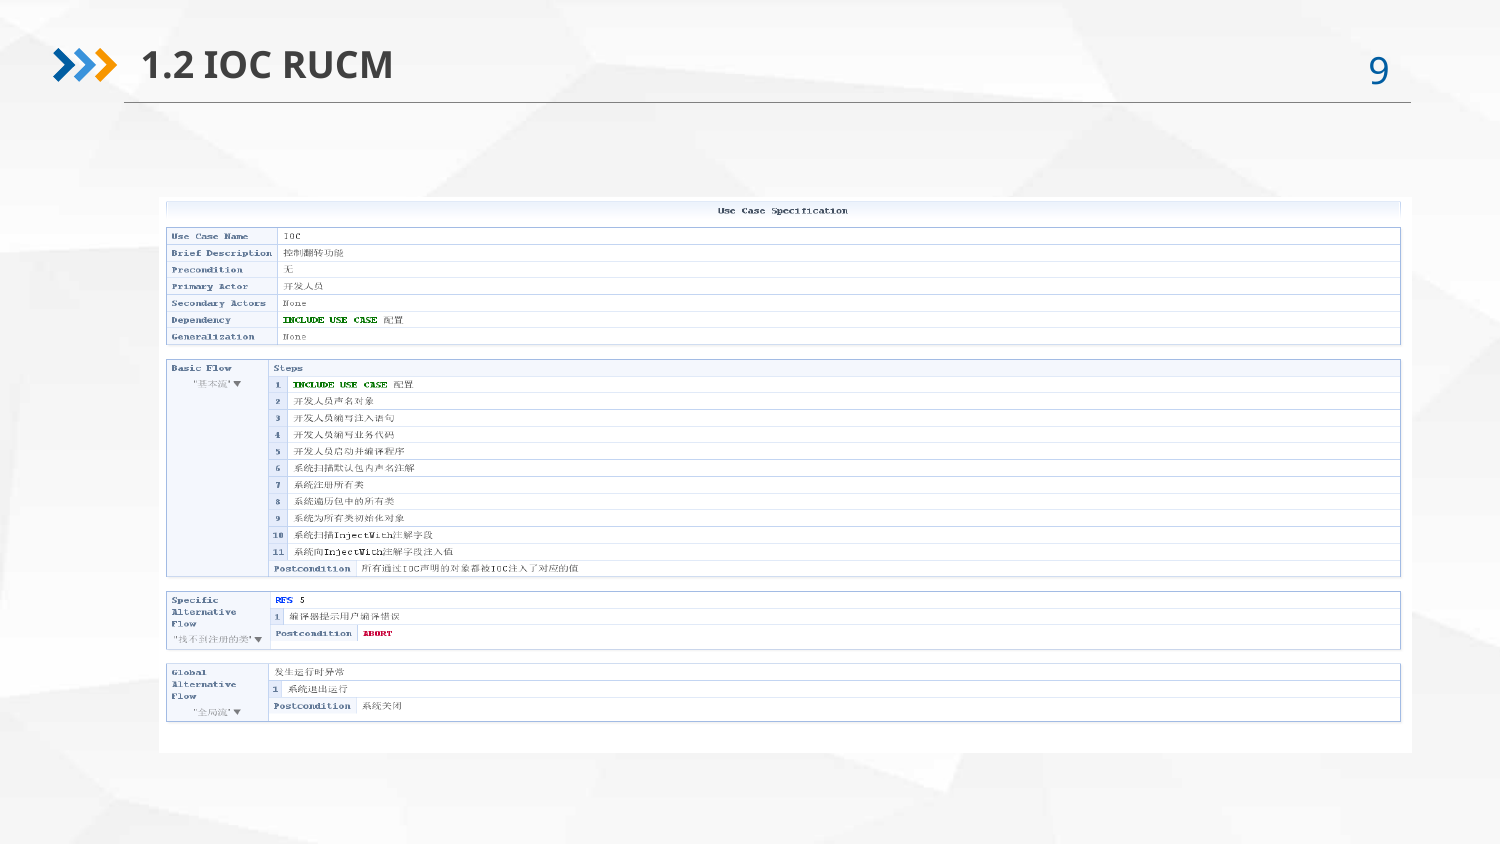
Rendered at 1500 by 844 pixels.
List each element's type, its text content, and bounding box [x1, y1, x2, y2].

picture [0, 0, 1500, 844]
text_box 1.2 IOC RUCM [140, 32, 491, 95]
